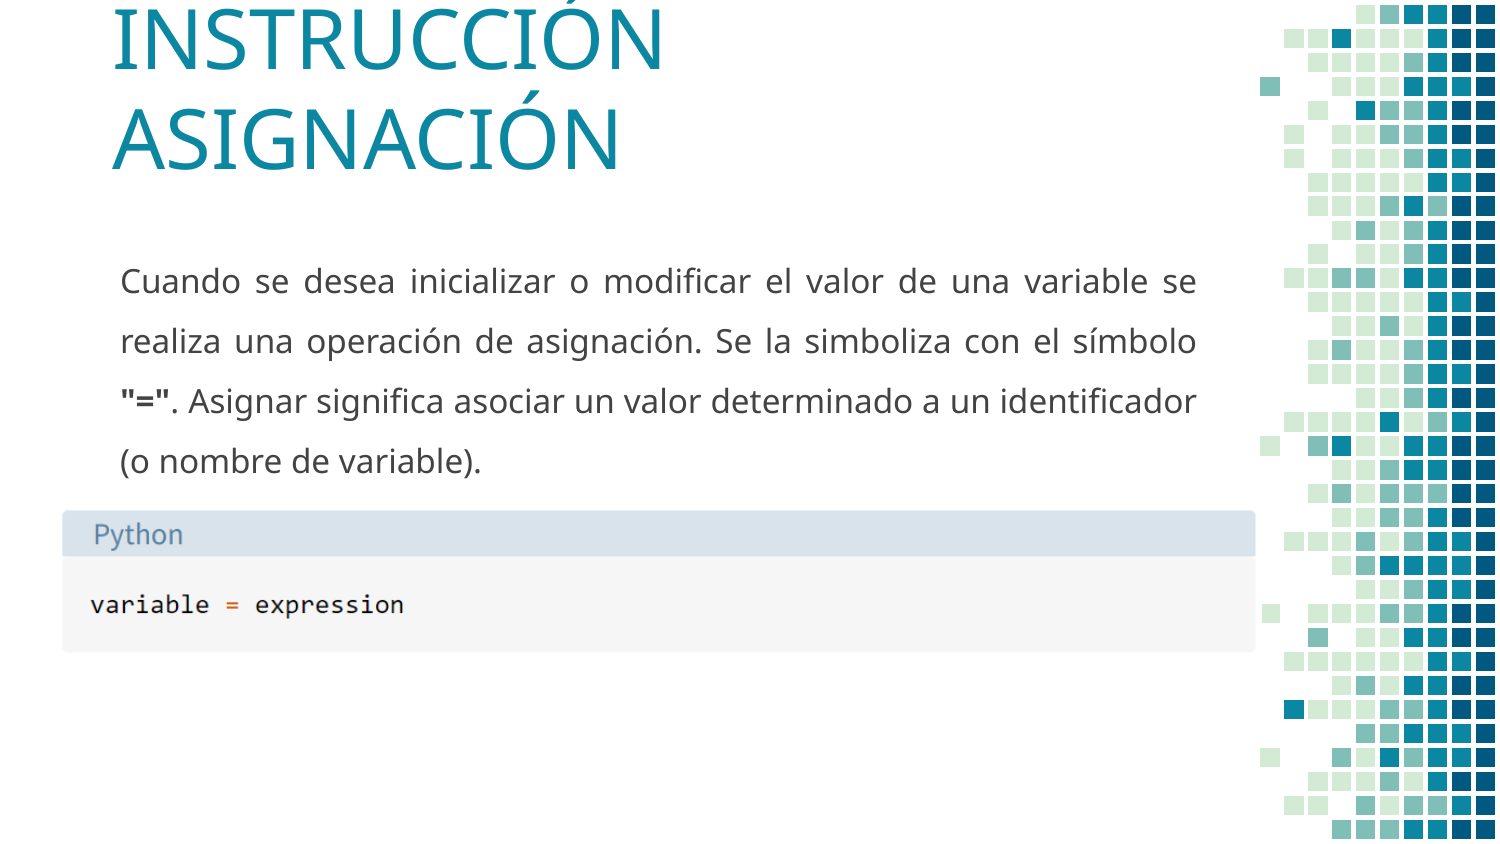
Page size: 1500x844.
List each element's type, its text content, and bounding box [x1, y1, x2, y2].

picture [57, 505, 1262, 659]
list Cuando se desea inicializar o modificar el valor de una variable se realiza una operación de asignación. Se la simboliza con el símbolo "=". Asignar significa asociar un valor determinado a un identificador (o nombre de variable). [105, 225, 1215, 481]
title INSTRUCCIÓN ASIGNACIÓN [97, 60, 1207, 201]
